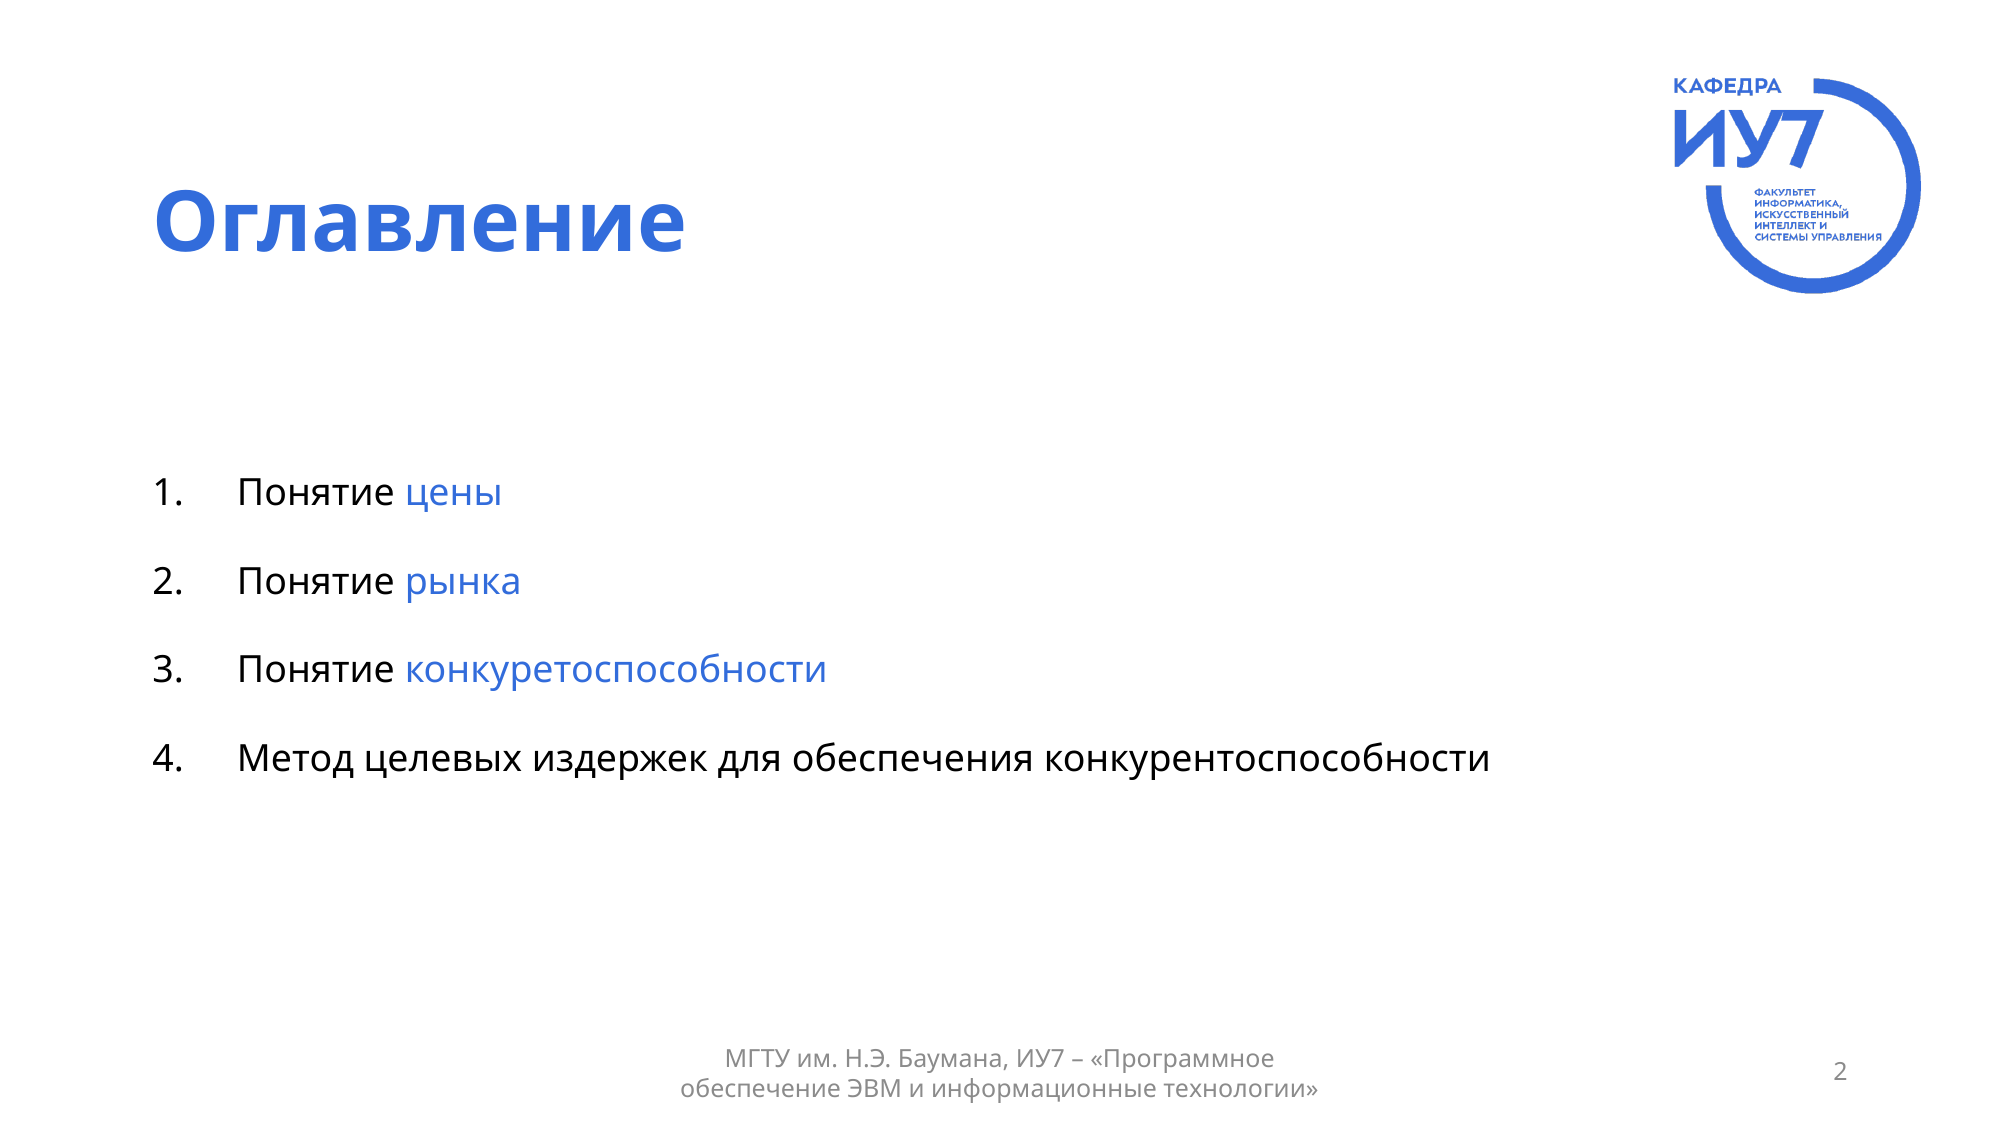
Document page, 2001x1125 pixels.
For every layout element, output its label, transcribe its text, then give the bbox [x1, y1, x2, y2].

list Понятие цены Понятие рынка Понятие конкуретоспособности Метод целевых издержек для обеспечения конкурентоспособности [137, 299, 1863, 1014]
slide_number 2 [1412, 1042, 1863, 1103]
footer МГТУ им. Н.Э. Баумана, ИУ7 – «Программное обеспечение ЭВМ и информационные технологии» [662, 1042, 1338, 1103]
title Оглавление [137, 170, 1672, 278]
picture [1672, 59, 1922, 309]
